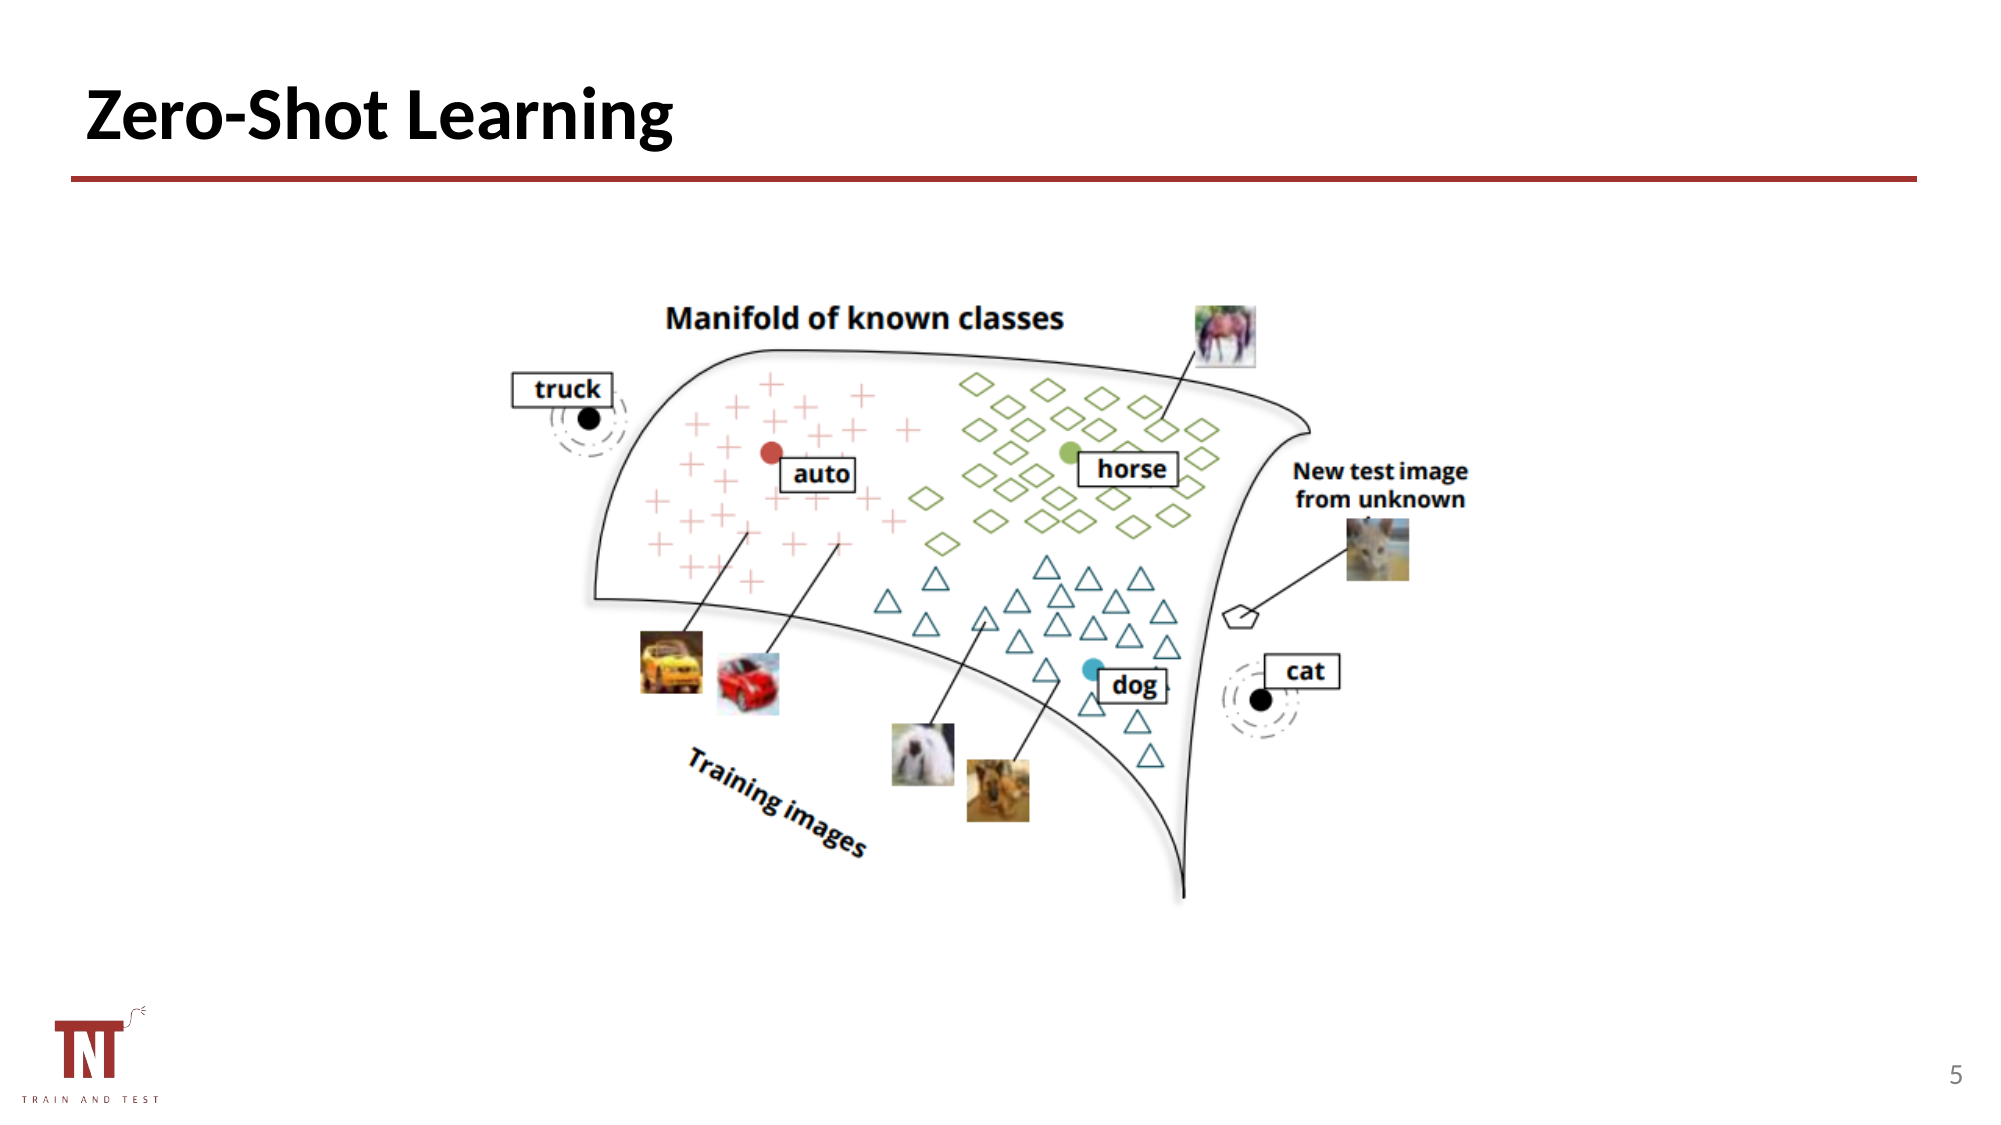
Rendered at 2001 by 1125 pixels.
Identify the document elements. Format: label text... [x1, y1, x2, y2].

slide_number 4 [1528, 1042, 1979, 1103]
text_box Zero-Shot Learning [71, 67, 1777, 164]
picture [21, 1003, 160, 1110]
picture [439, 190, 1561, 935]
